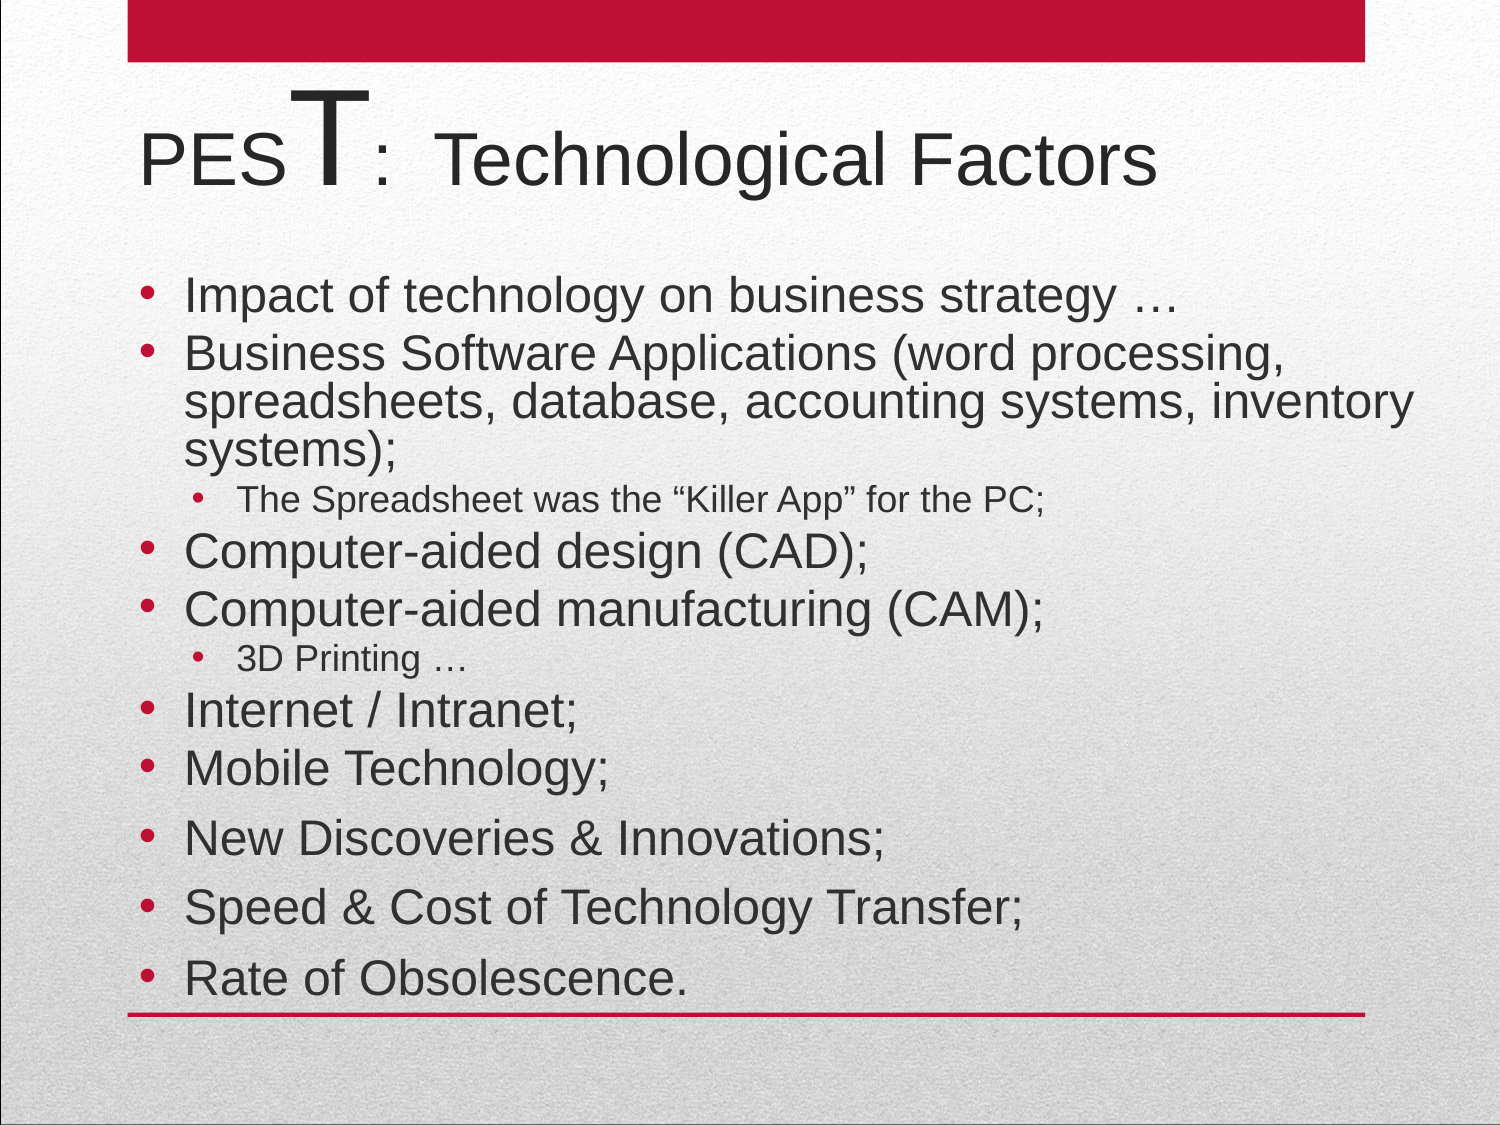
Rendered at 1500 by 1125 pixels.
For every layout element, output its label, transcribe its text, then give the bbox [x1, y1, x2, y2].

picture [0, 0, 1500, 1125]
title PEST: Technological Factors [123, 30, 1237, 221]
list Impact of technology on business strategy … Business Software Applications (word processing, spreadsheets, database, accounting systems, inventory systems); The Spreadsheet was the “Killer App” for the PC; Computer-aided design (CAD); Computer-aided manufacturing (CAM); 3D Printing … Internet / Intranet; Mobile Technology; New Discoveries & Innovations; Speed & Cost of Technology Transfer; Rate of Obsolescence. [123, 349, 1500, 988]
